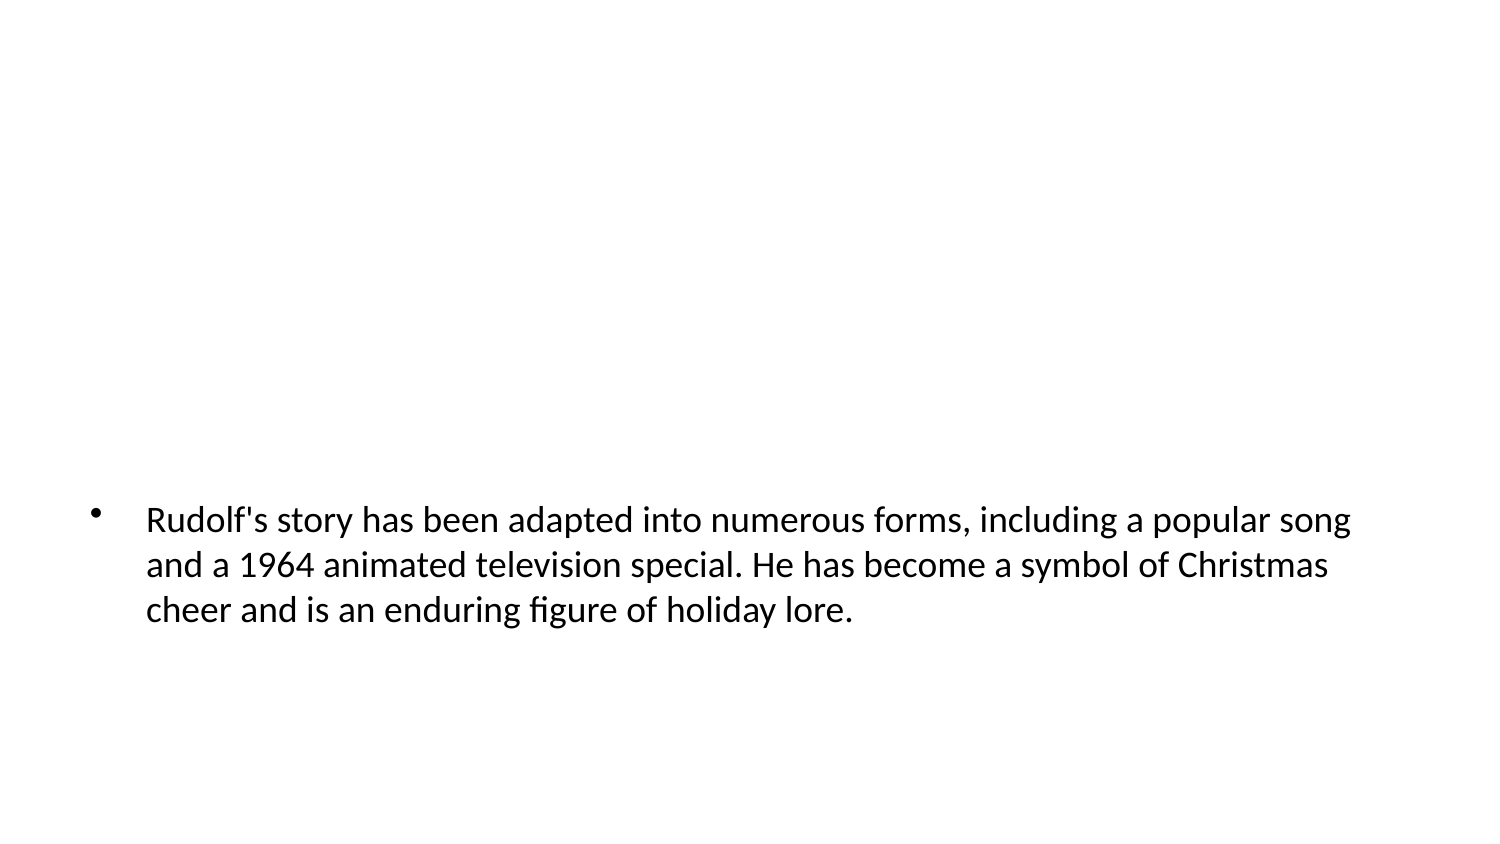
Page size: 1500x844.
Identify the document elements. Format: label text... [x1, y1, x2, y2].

text_box Rudolf's story has been adapted into numerous forms, including a popular song and a 1964 animated television special. He has become a symbol of Christmas cheer and is an enduring figure of holiday lore. [74, 149, 1425, 844]
